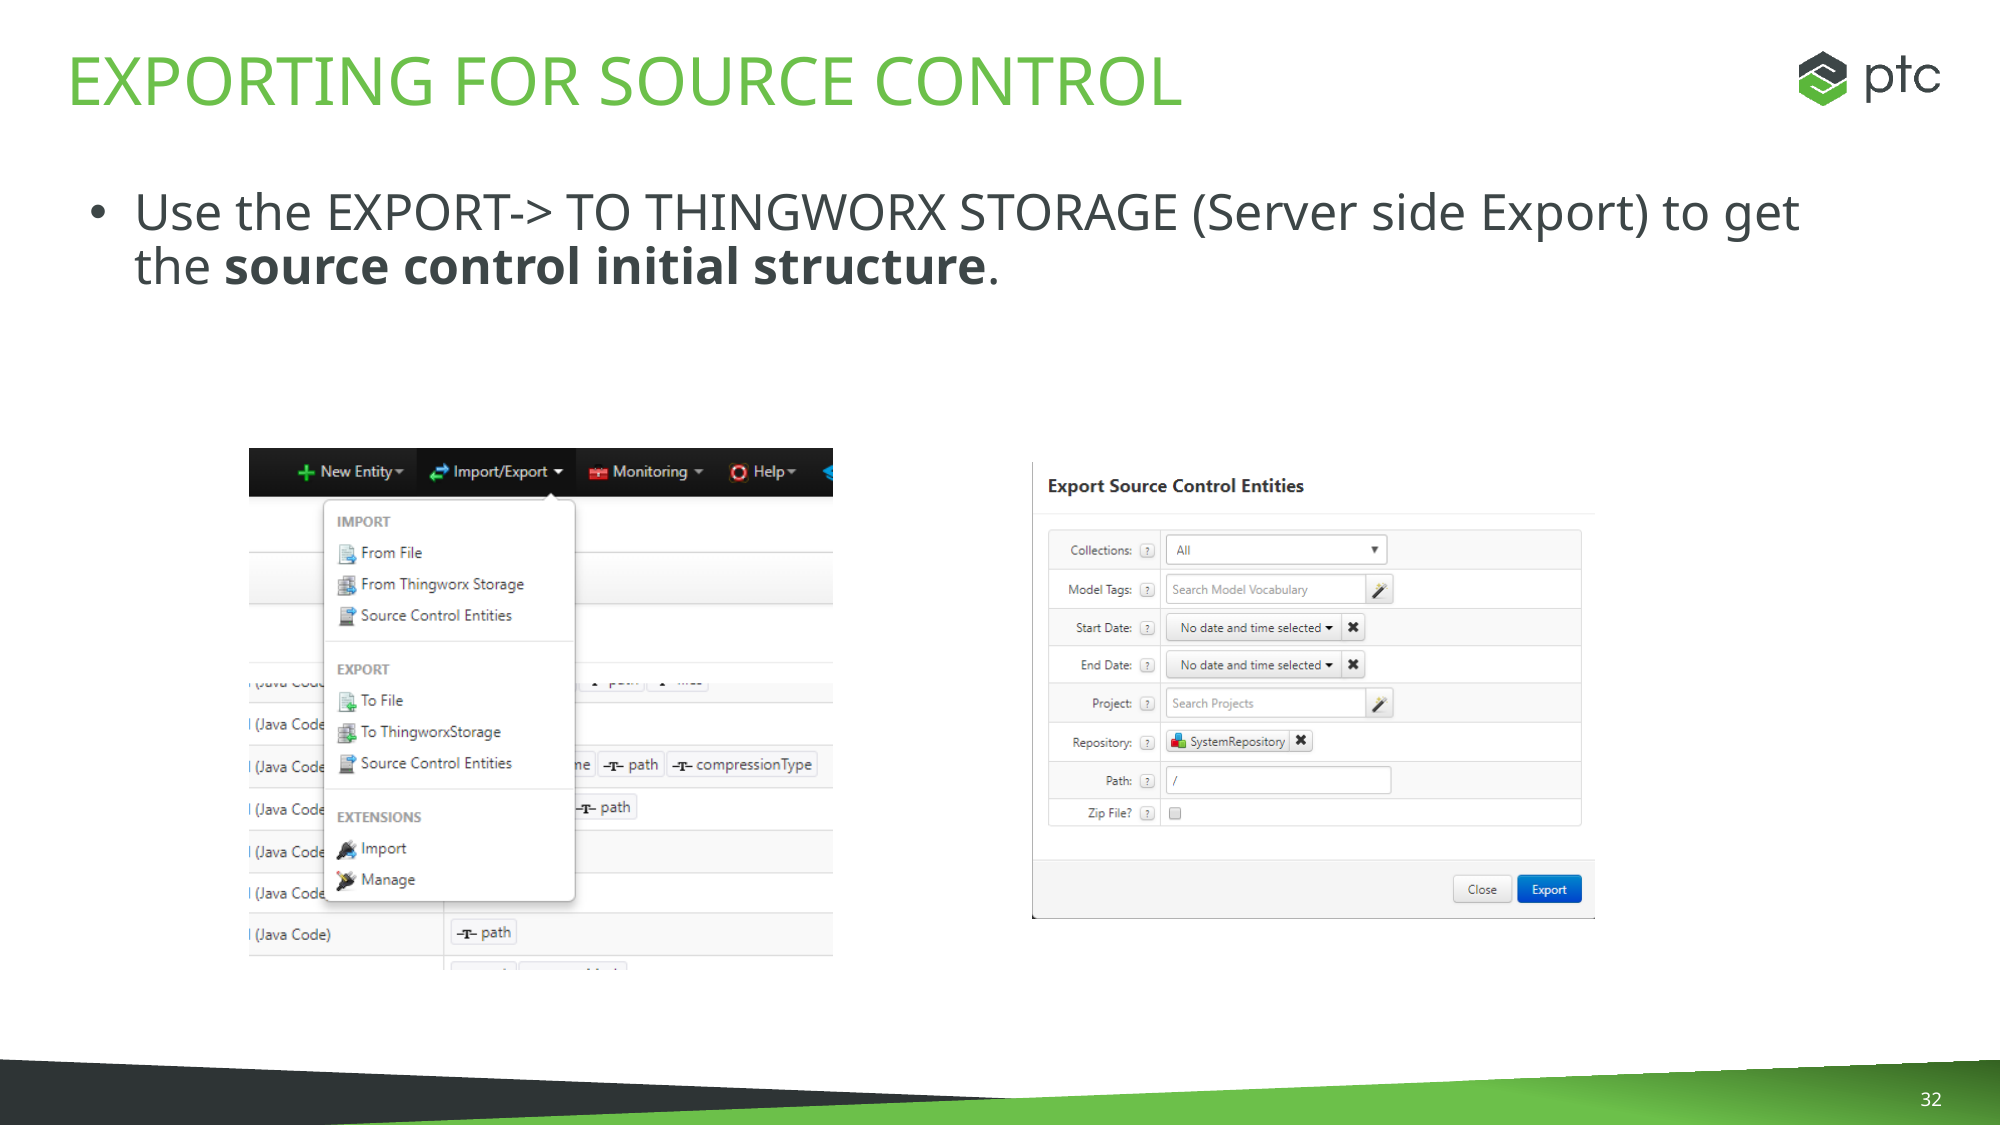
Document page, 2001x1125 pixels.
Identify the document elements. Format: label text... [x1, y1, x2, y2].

list Use the EXPORT-> TO THINGWORX STORAGE (Server side Export) to get the source control initial structure. [0, 187, 1838, 1001]
picture [249, 447, 833, 970]
picture [1799, 51, 1940, 106]
picture [1032, 462, 1595, 920]
title Exporting FOR SOURCE CONTROL [66, 57, 1750, 115]
